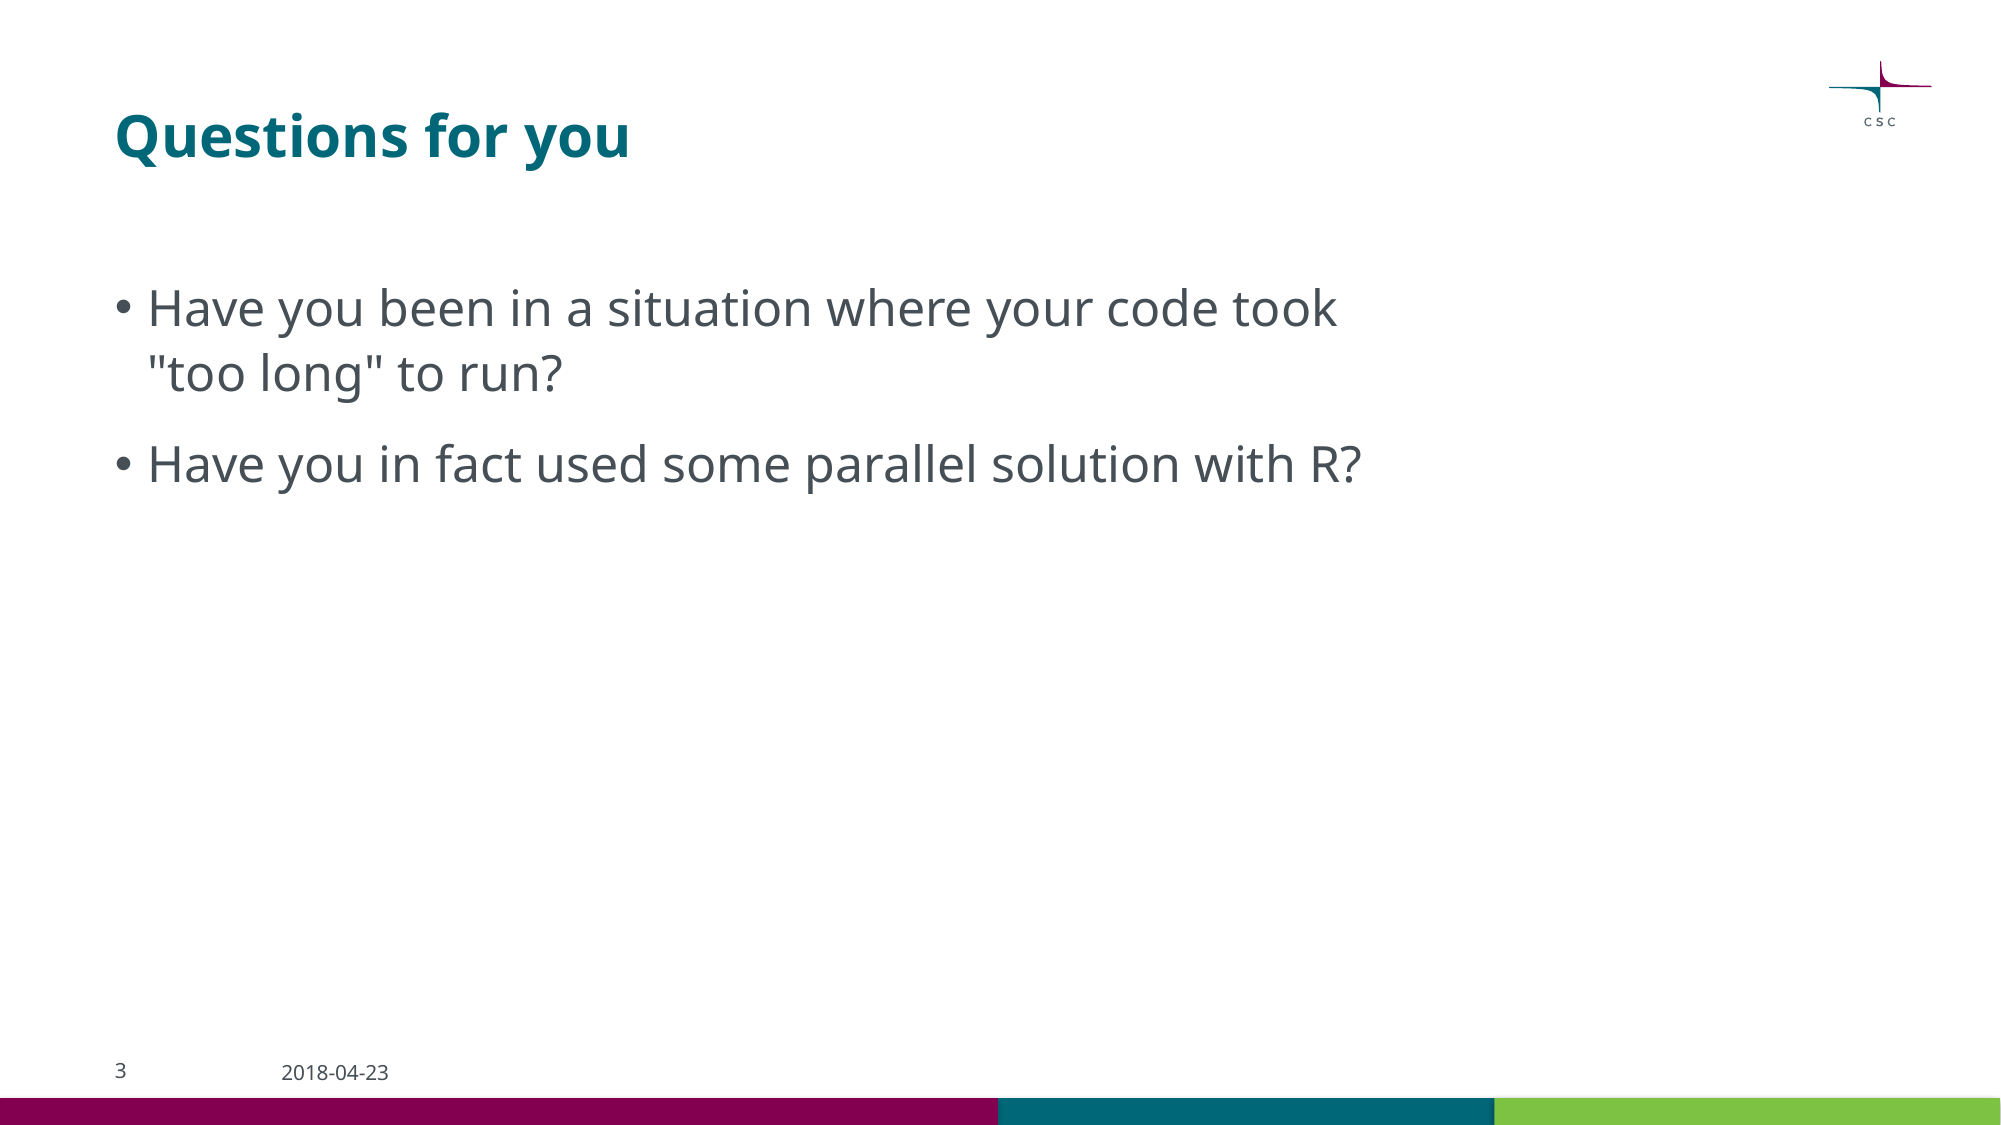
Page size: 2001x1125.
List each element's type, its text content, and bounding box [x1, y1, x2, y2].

slide_number 3 [99, 1046, 242, 1099]
list Have you been in a situation where your code took "too long" to run? Have you in fact used some parallel solution with R? [99, 262, 1450, 1005]
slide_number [266, 1046, 480, 1099]
title Questions for you [99, 40, 1794, 229]
